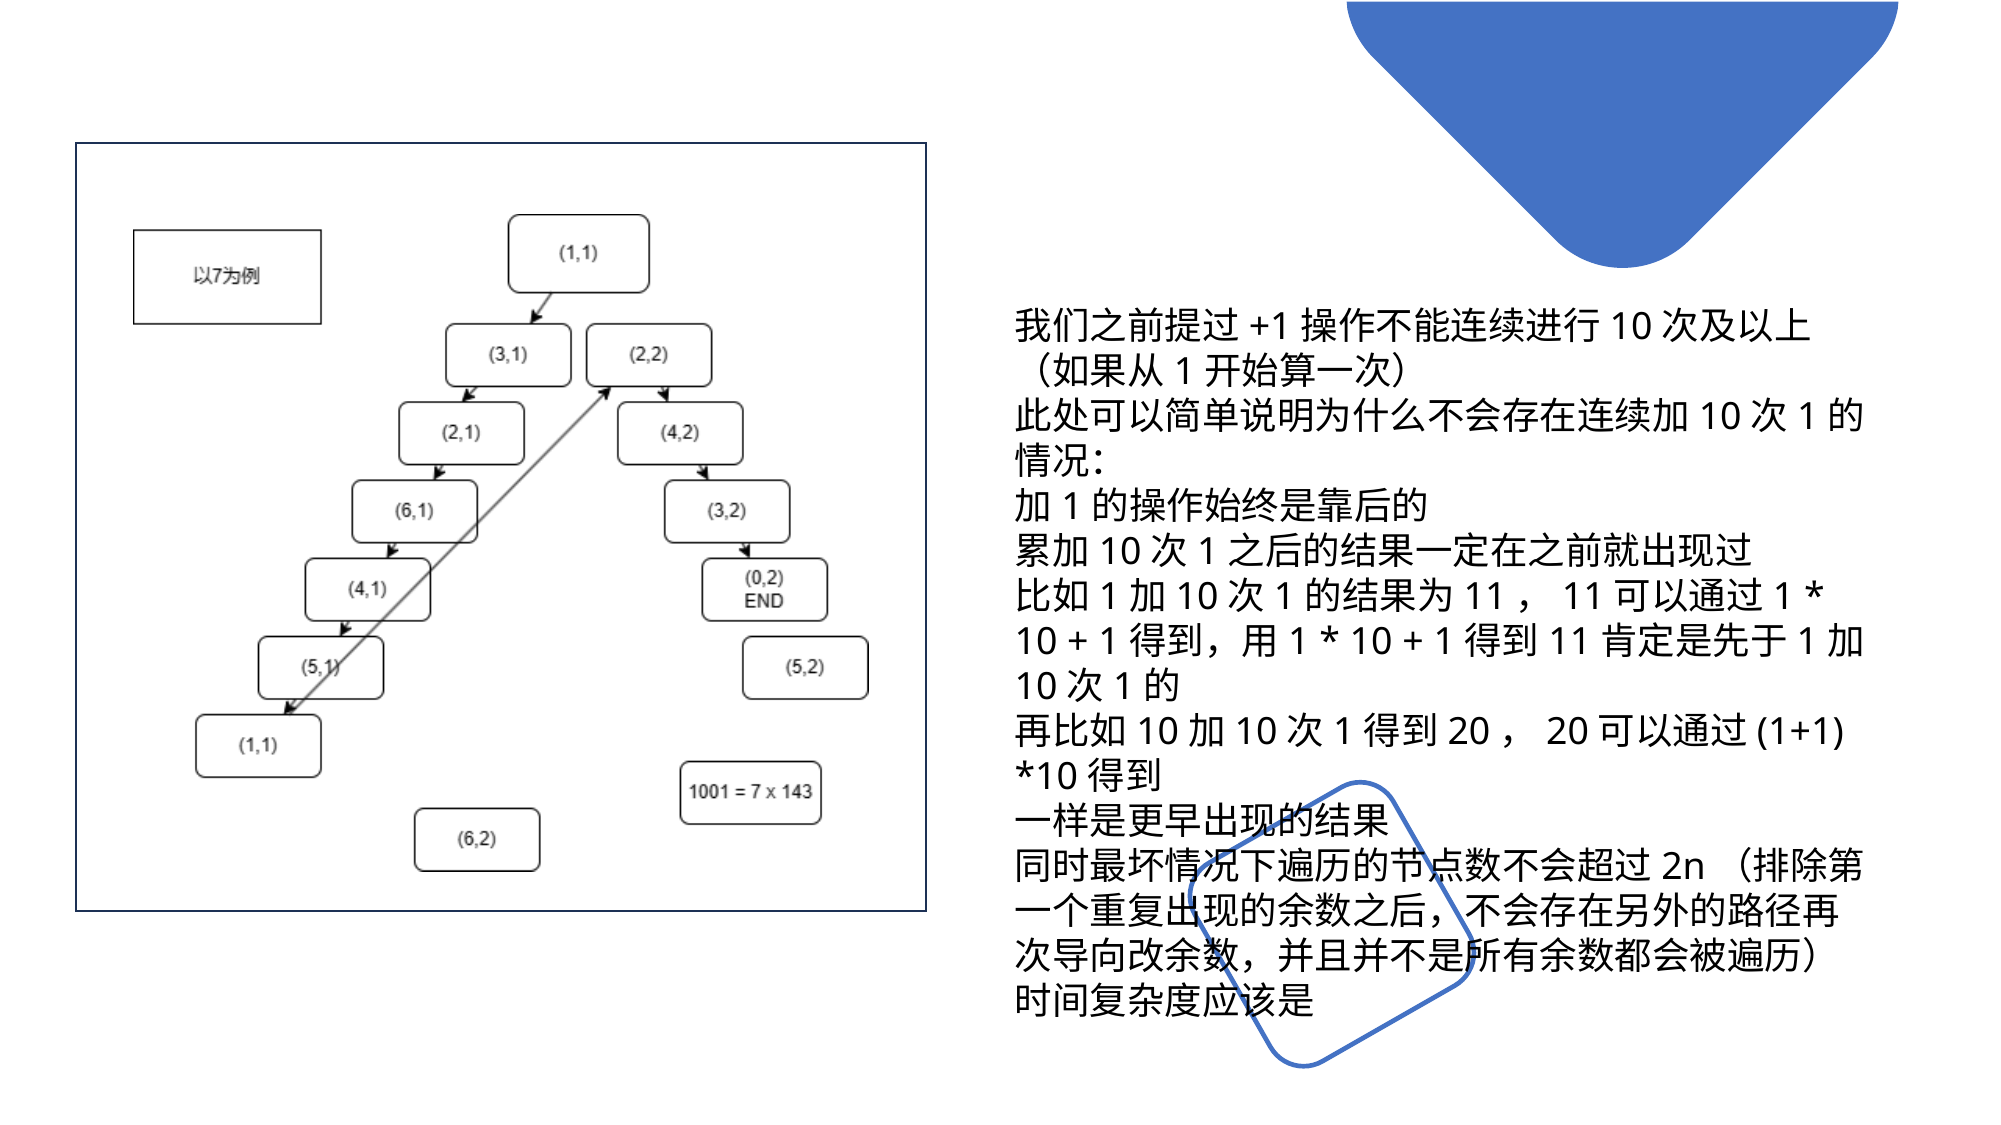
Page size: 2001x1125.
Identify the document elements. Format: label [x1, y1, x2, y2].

text_box [75, 142, 927, 912]
picture [132, 214, 869, 872]
